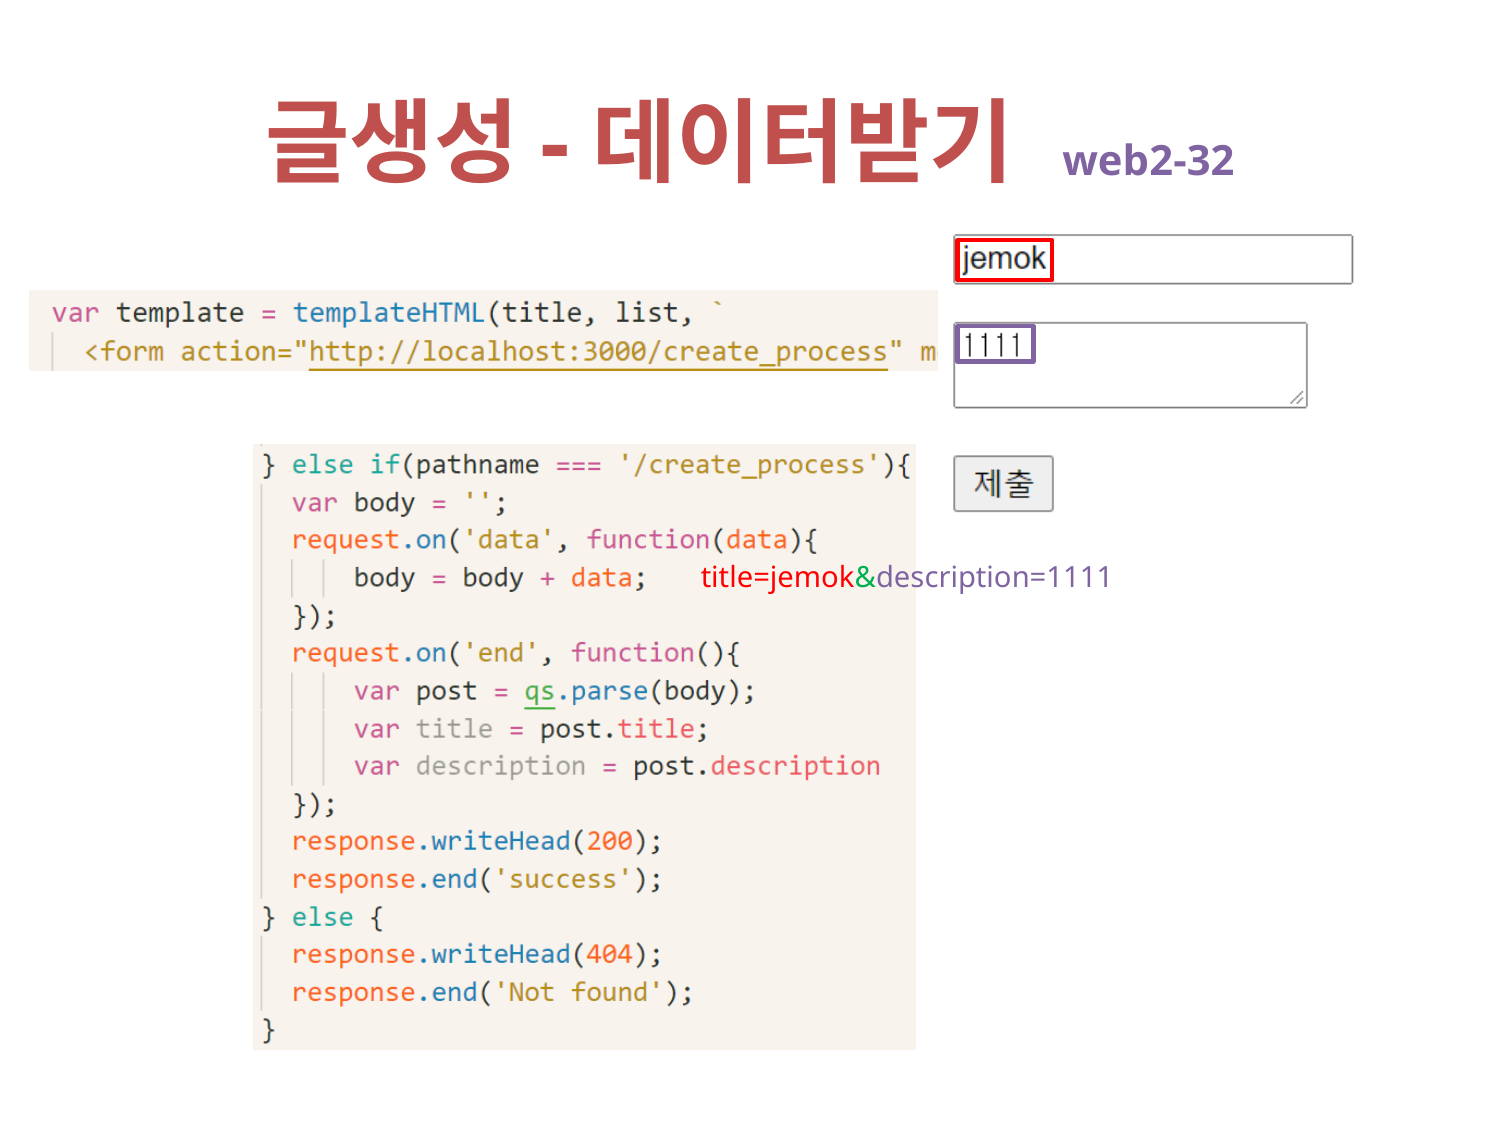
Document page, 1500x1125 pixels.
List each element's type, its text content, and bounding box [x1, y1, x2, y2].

picture [253, 444, 916, 1050]
text_box title=jemok&description=1111 [921, 550, 1129, 601]
title 글생성-데이터받기 web2-32 [75, 45, 1425, 233]
picture [29, 211, 1366, 531]
